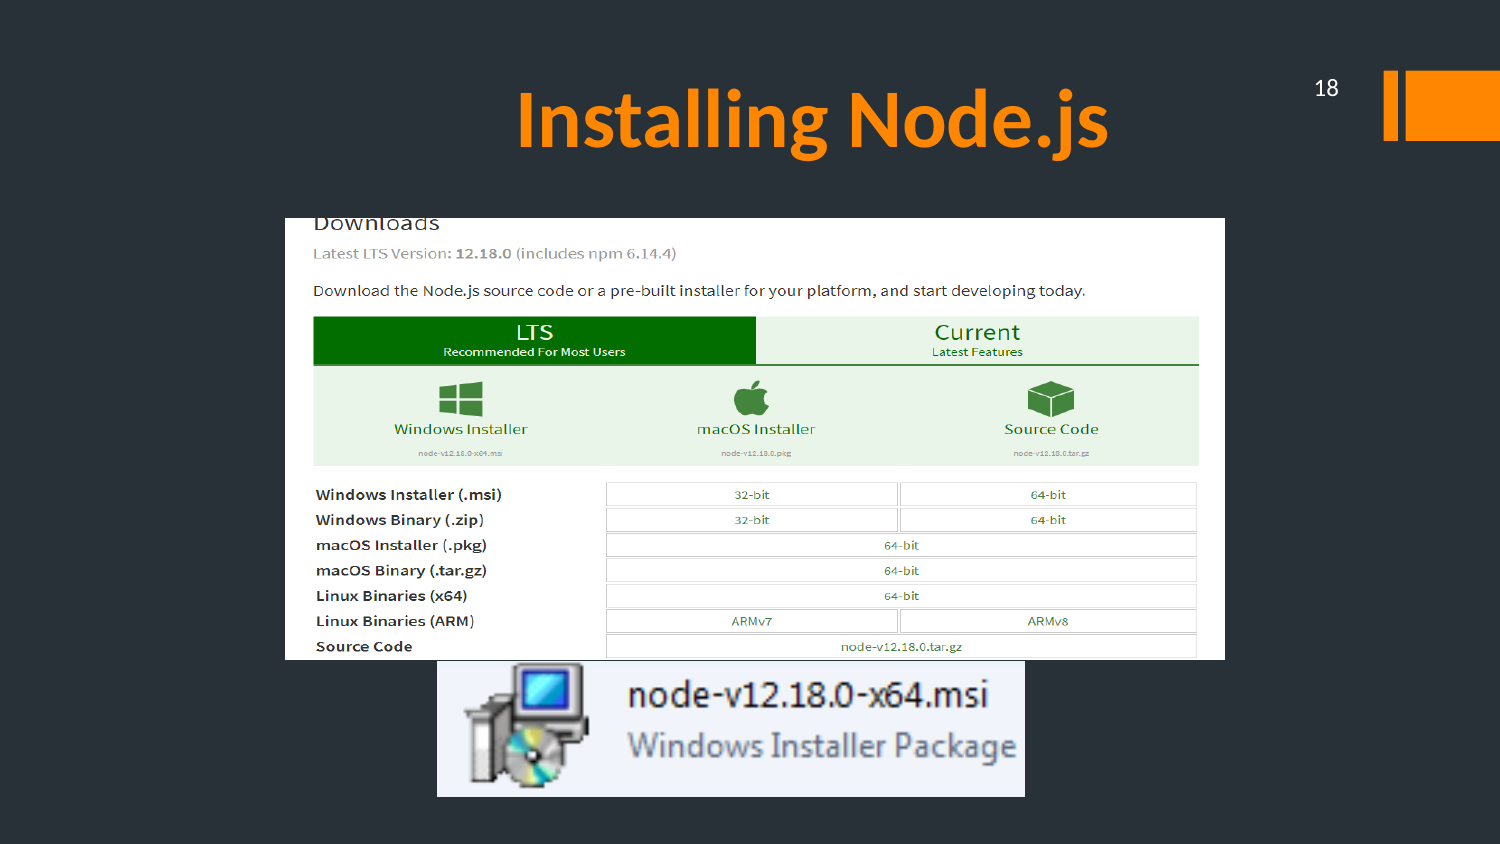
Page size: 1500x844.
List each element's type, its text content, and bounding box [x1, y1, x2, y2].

title Installing Node.js [500, 21, 1375, 172]
slide_number 18 [1199, 67, 1355, 105]
picture [284, 218, 1226, 798]
